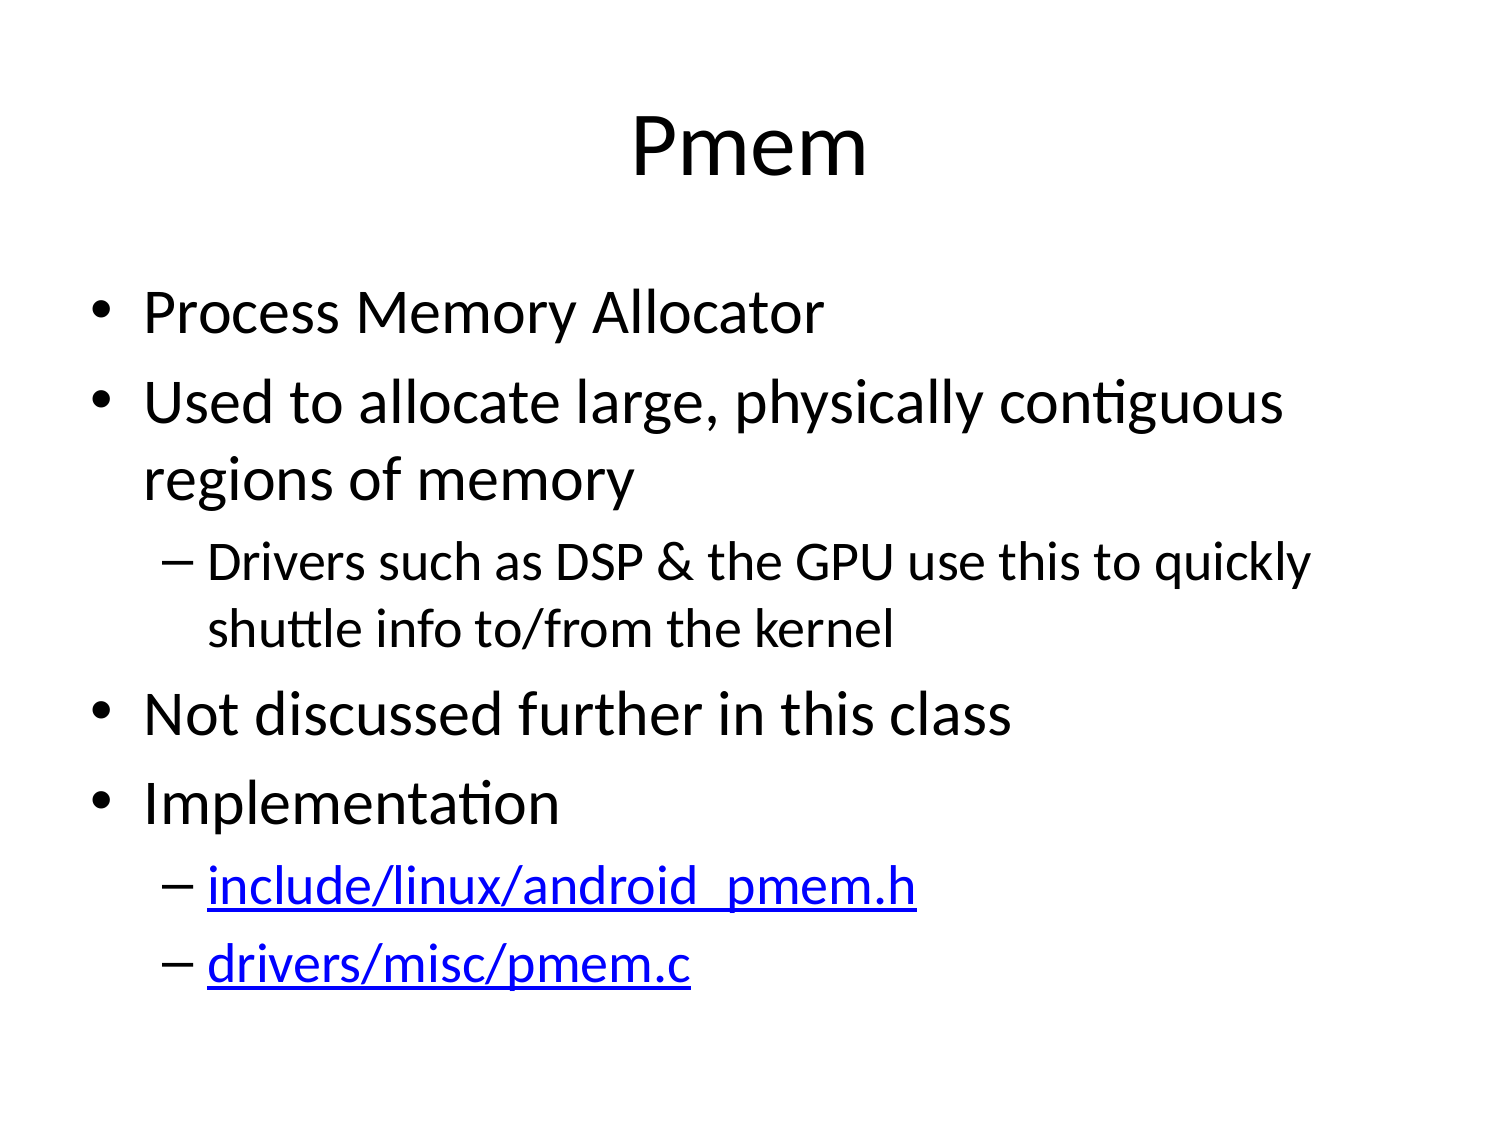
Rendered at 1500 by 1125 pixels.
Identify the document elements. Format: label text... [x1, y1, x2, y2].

list Process Memory Allocator Used to allocate large, physically contiguous regions of memory Drivers such as DSP & the GPU use this to quickly shuttle info to/from the kernel Not discussed further in this class Implementation include/linux/android_pmem.h drivers/misc/pmem.c [75, 262, 1425, 1005]
title Pmem [75, 45, 1425, 233]
